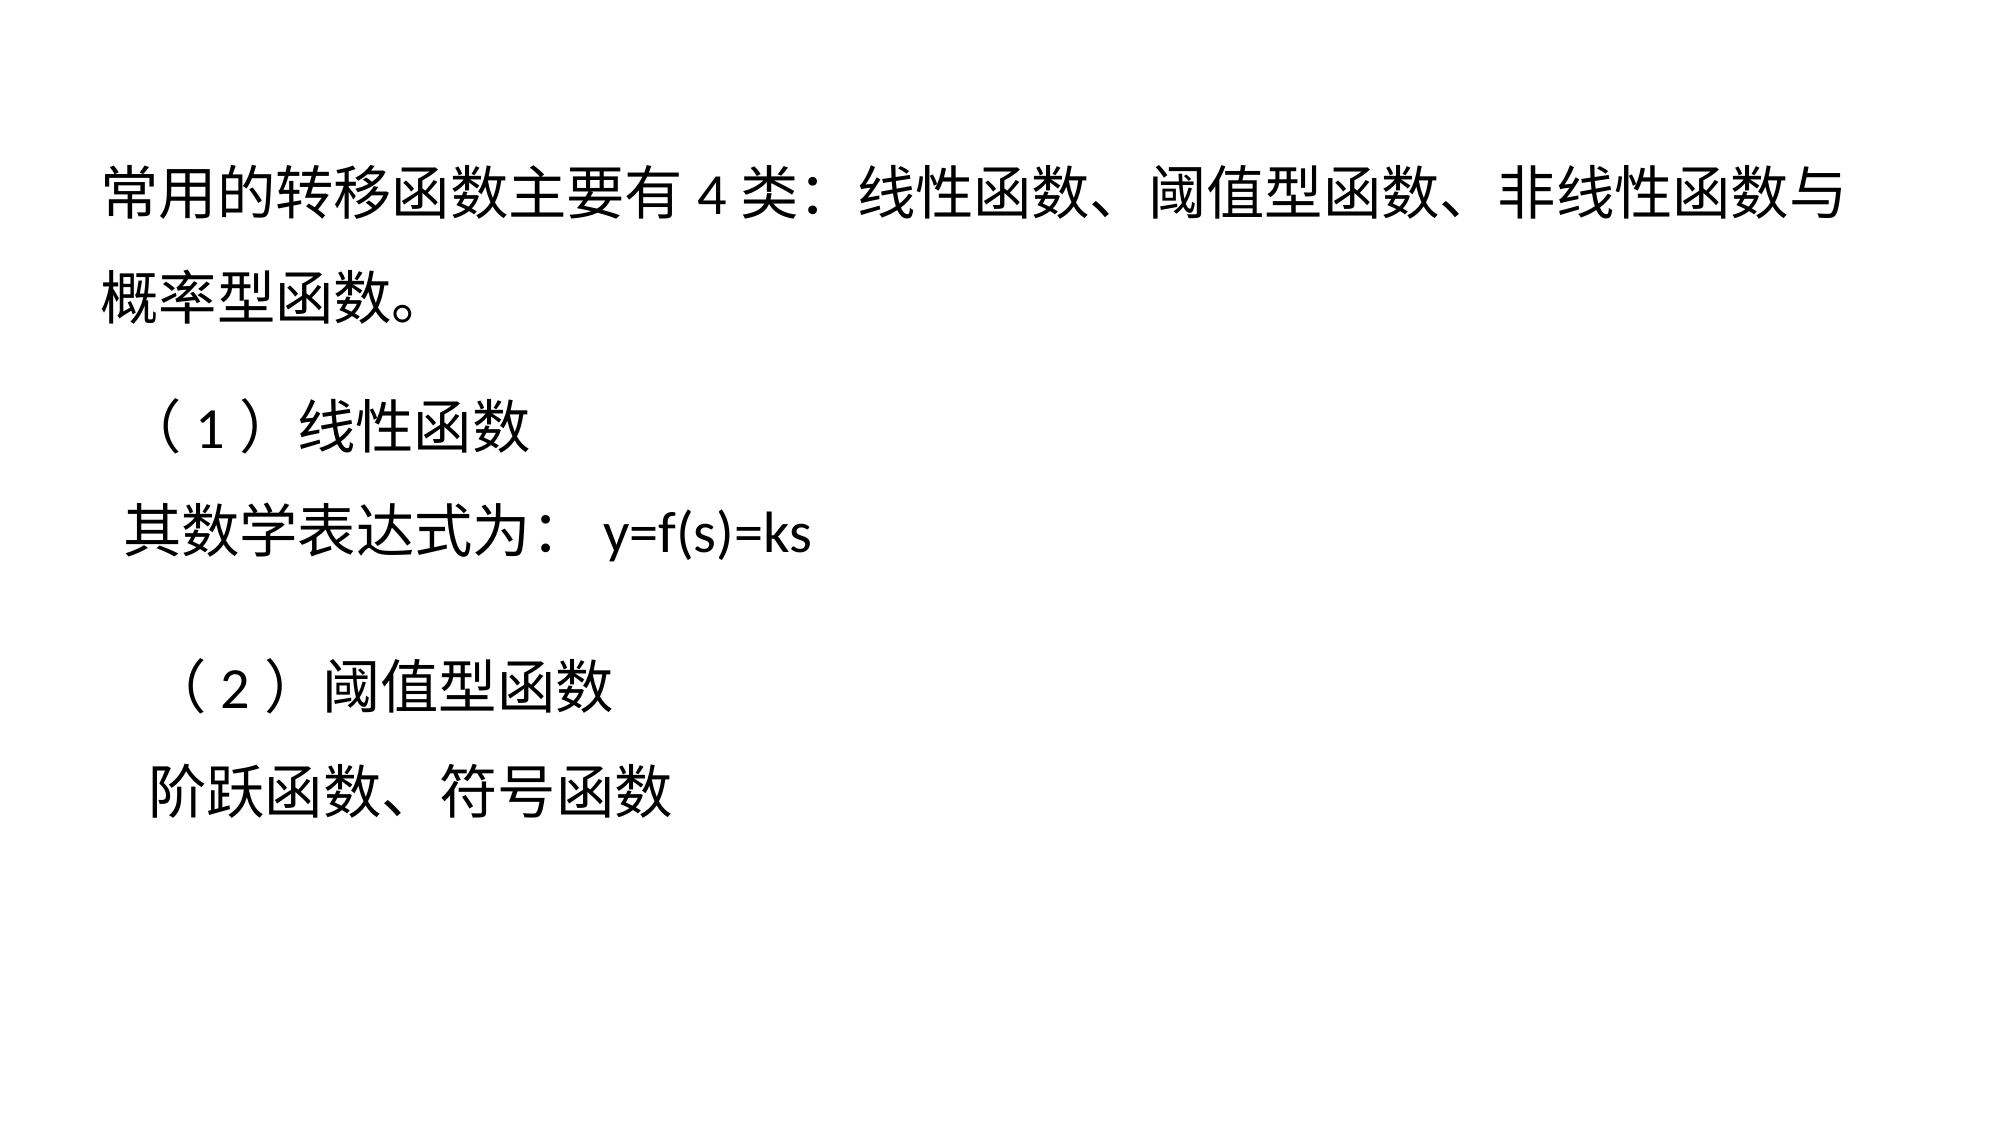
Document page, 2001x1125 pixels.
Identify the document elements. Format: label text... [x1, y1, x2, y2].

text_box （2）阈值型函数 阶跃函数、符号函数 [133, 608, 1584, 833]
text_box （1）线性函数 其数学表达式为：y=f(s)=ks [108, 347, 1559, 572]
subtitle 常用的转移函数主要有4类：线性函数、阈值型函数、非线性函数与概率型函数。 [85, 113, 1888, 307]
